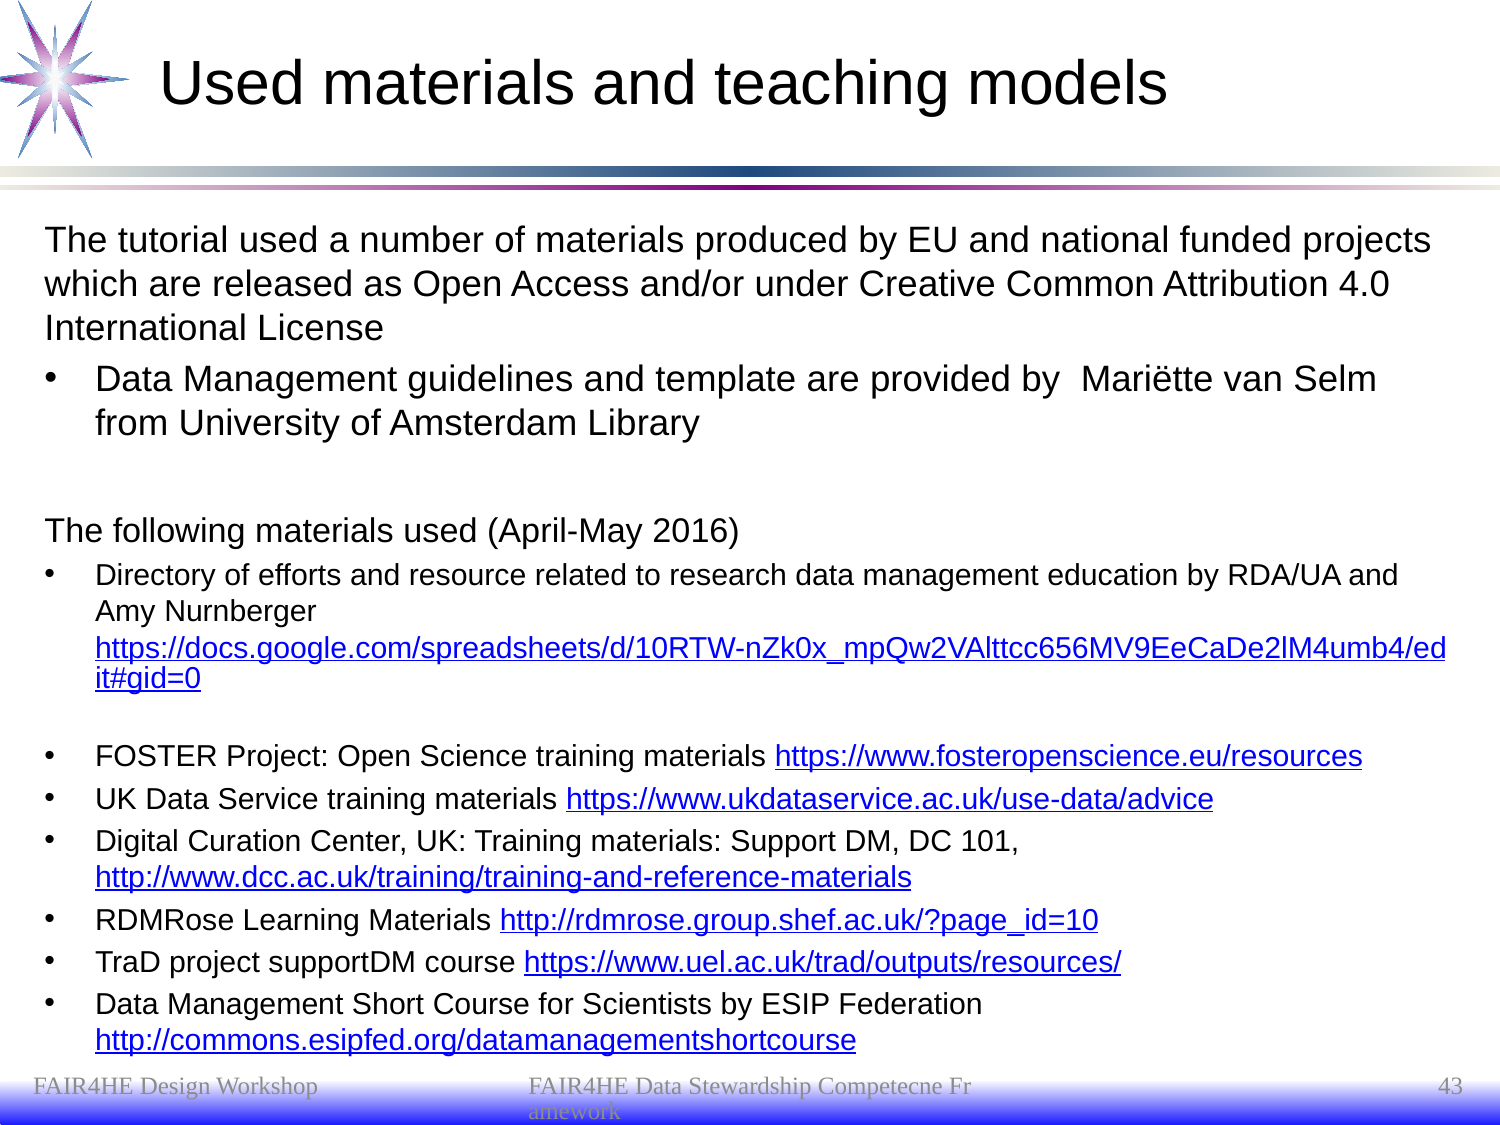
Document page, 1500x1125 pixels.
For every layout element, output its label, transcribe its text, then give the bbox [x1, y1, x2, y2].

title Used materials and teaching models [147, 24, 1425, 135]
footer FAIR4HE Data Stewardship Competecne Framework [513, 1063, 989, 1106]
slide_number 43 [1128, 1064, 1478, 1106]
slide_number FAIR4HE Design Workshop [18, 1063, 369, 1106]
list The tutorial used a number of materials produced by EU and national funded projects which are released as Open Access and/or under Creative Common Attribution 4.0 International License Data Management guidelines and template are provided by Mariëtte van Selm from University of Amsterdam Library The following materials used (April-May 2016) Directory of efforts and resource related to research data management education by RDA/UA and Amy Nurnberger https://docs.google.com/spreadsheets/d/10RTW-nZk0x_mpQw2VAlttcc656MV9EeCaDe2lM4umb4/edit#gid=0 FOSTER Project: Open Science training materials https://www.fosteropenscience.eu/resources UK Data Service training materials https://www.ukdataservice.ac.uk/use-data/advice Digital Curation Center, UK: Training materials: Support DM, DC 101, http://www.dcc.ac.uk/training/training-and-reference-materials RDMRose Learning Materials http://rdmrose.group.shef.ac.uk/?page_id=10 TraD project supportDM course https://www.uel.ac.uk/trad/outputs/resources/ Data Management Short Course for Scientists by ESIP Federation http://commons.esipfed.org/datamanagementshortcourse [29, 208, 1471, 1035]
